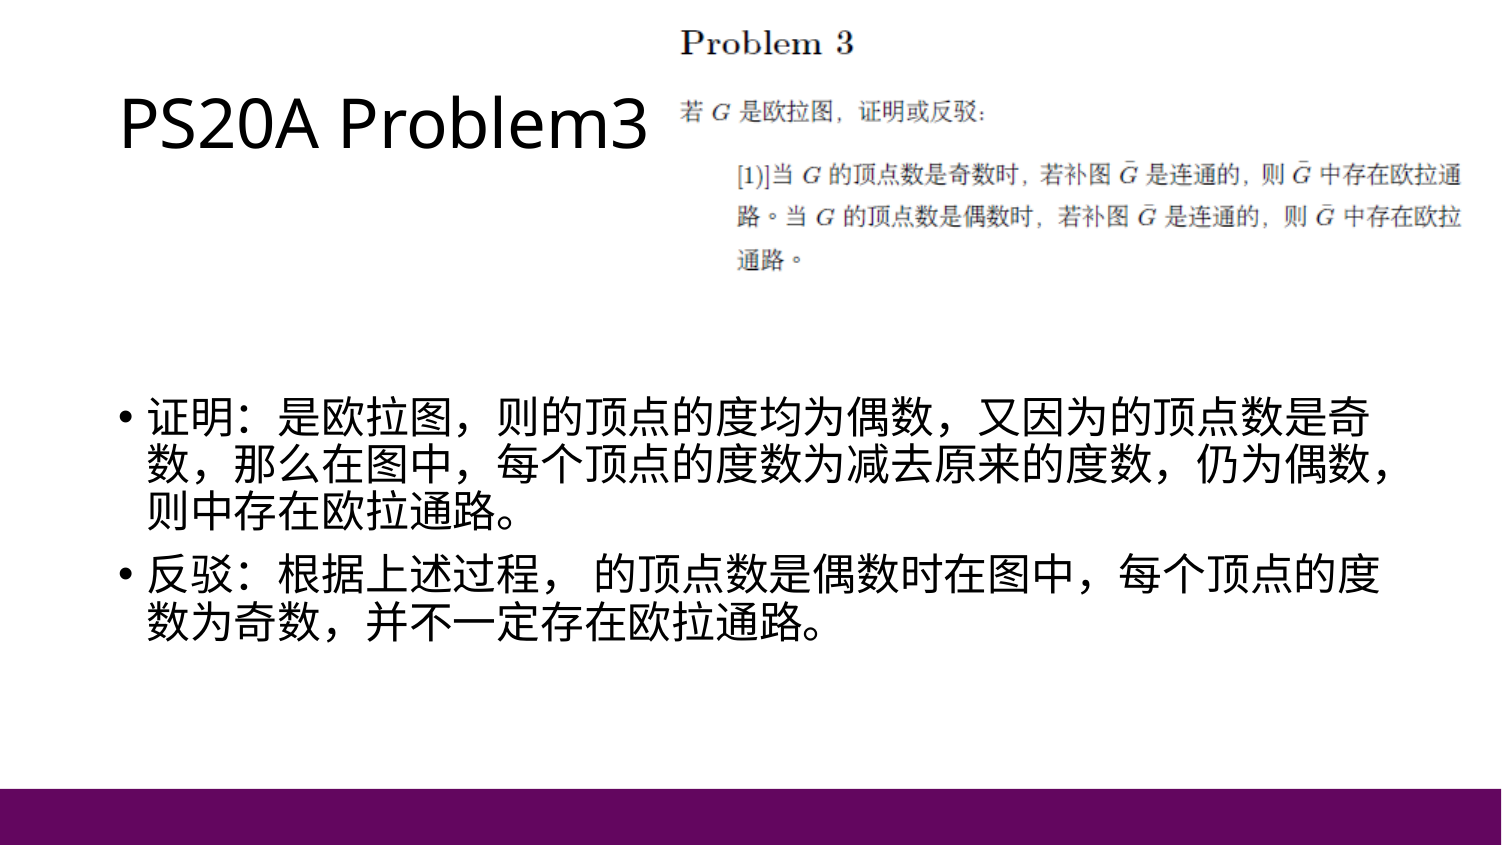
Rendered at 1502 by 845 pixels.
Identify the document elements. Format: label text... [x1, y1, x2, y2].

title PS20A Problem3 [103, 44, 661, 209]
picture [661, 17, 1472, 287]
